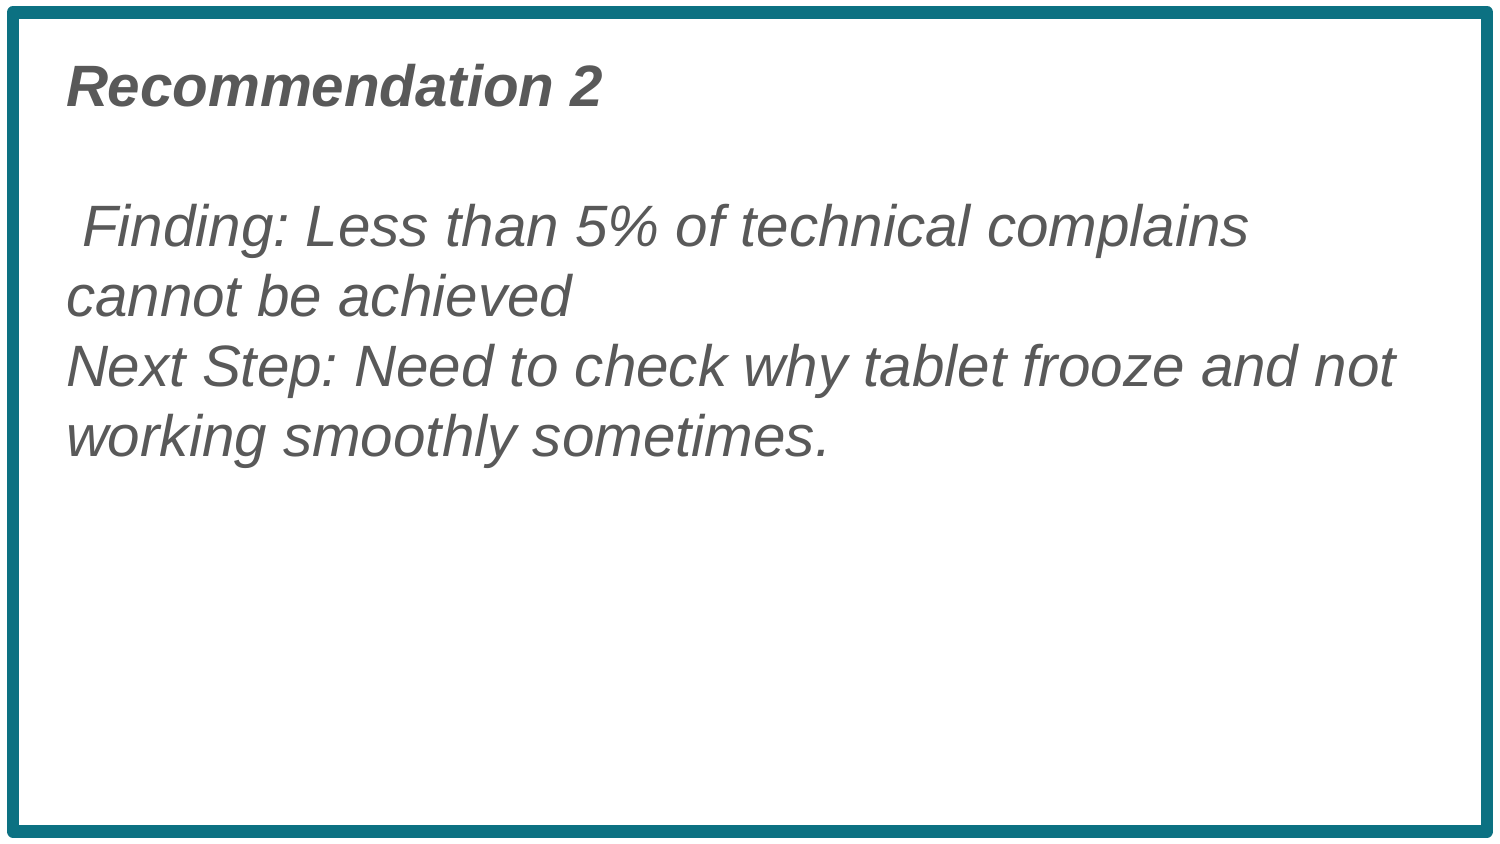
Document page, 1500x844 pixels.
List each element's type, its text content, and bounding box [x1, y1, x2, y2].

text_box [12, 12, 1488, 832]
subtitle Recommendation 2 Finding: Less than 5% of technical complains cannot be achieved Next Step: Need to check why tablet frooze and not working smoothly sometimes. [51, 33, 1449, 618]
